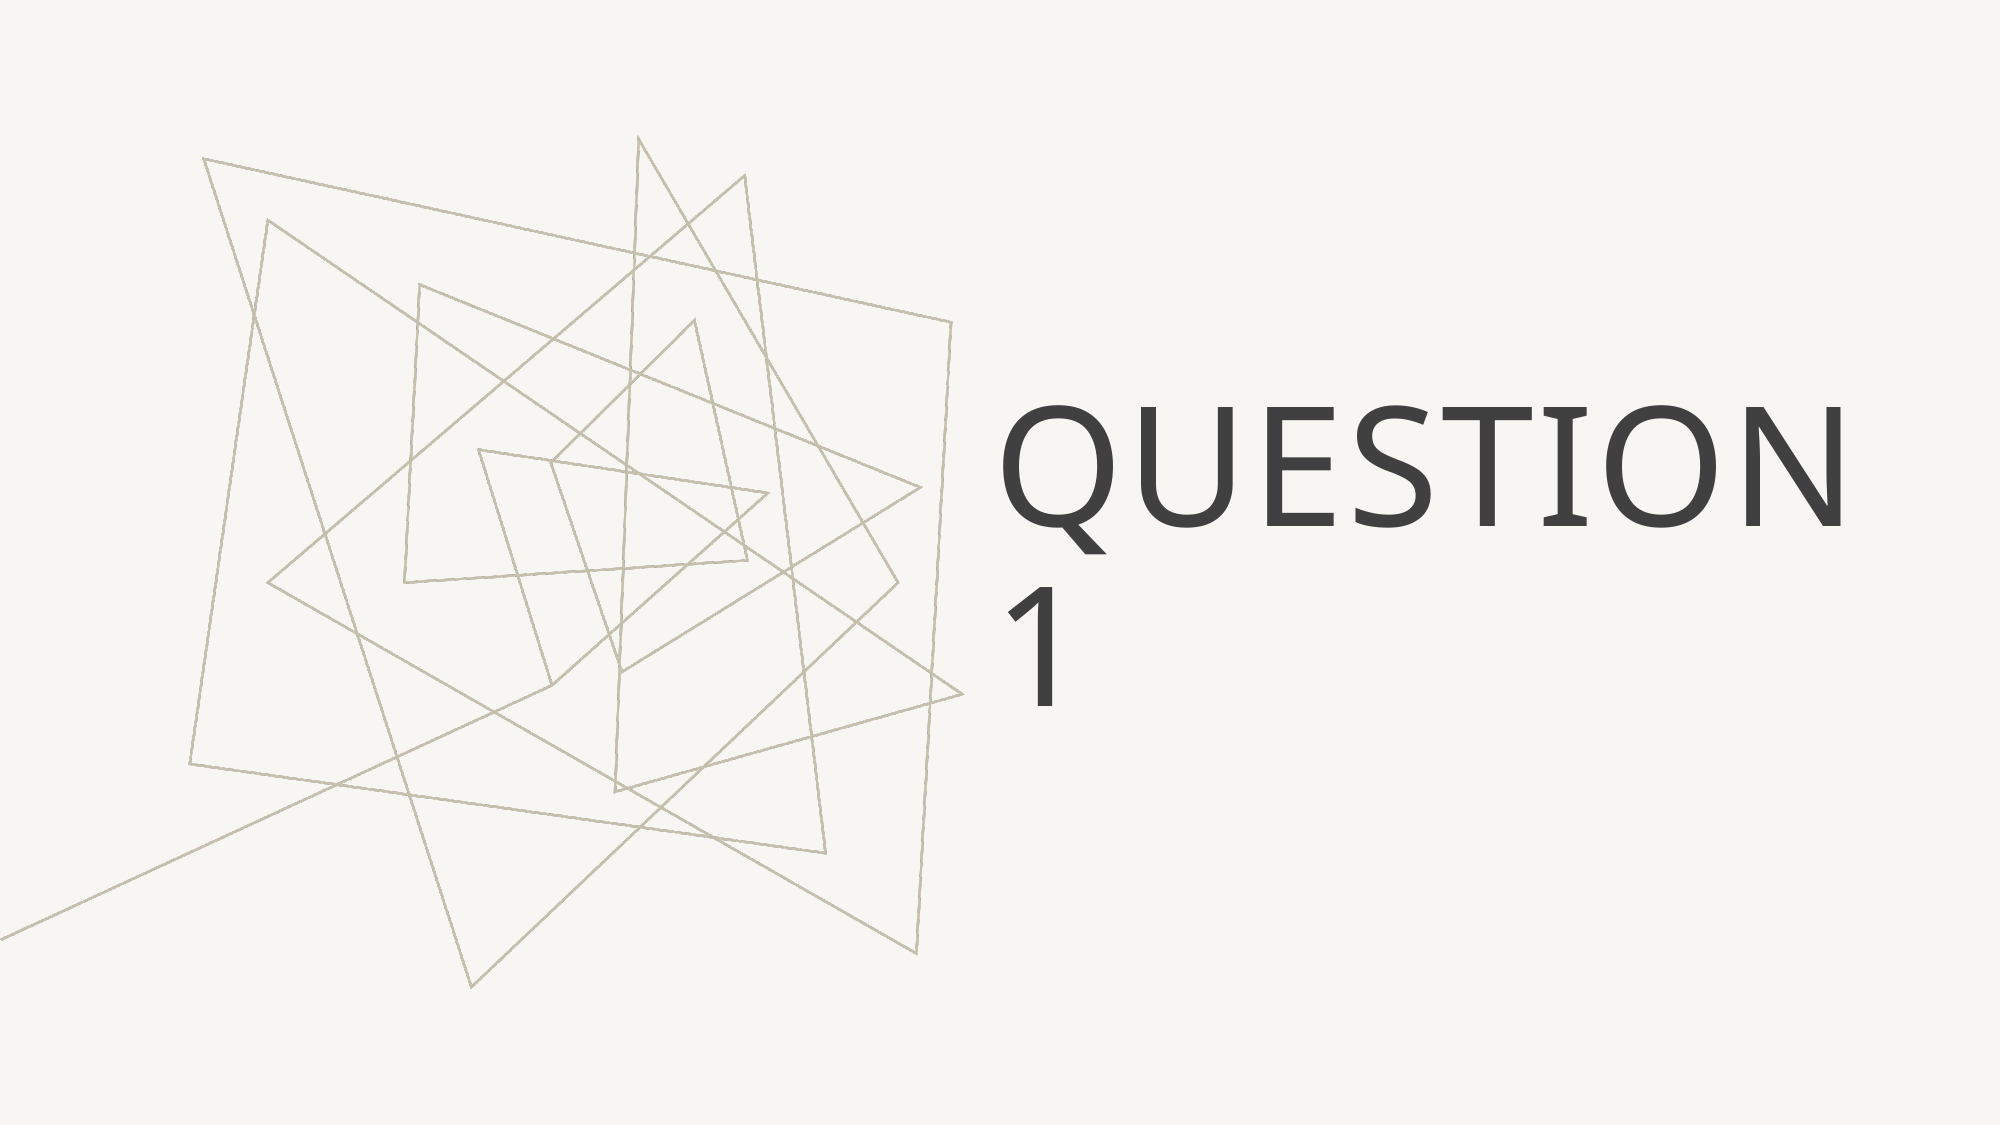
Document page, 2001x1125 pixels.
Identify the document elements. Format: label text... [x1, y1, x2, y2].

picture [0, 135, 965, 989]
title QUESTION 1 [978, 421, 1934, 704]
